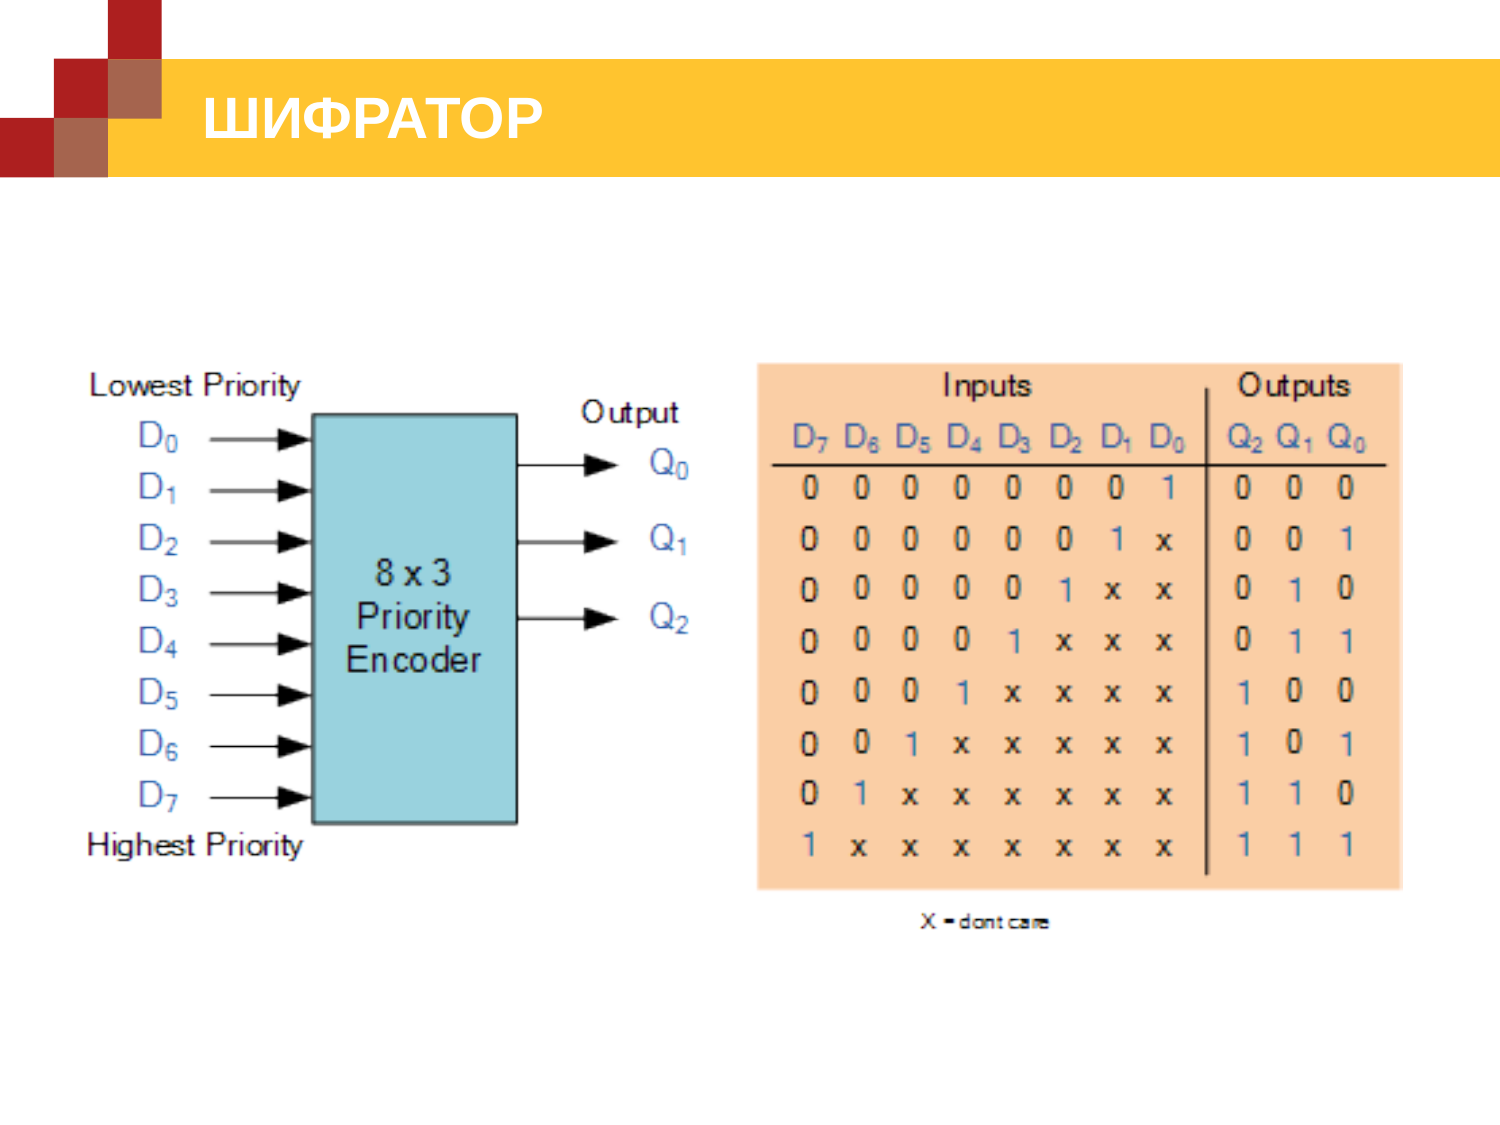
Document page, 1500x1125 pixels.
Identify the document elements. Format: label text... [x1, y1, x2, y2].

title ШИФРАТОР [187, 74, 1401, 156]
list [87, 362, 1403, 938]
